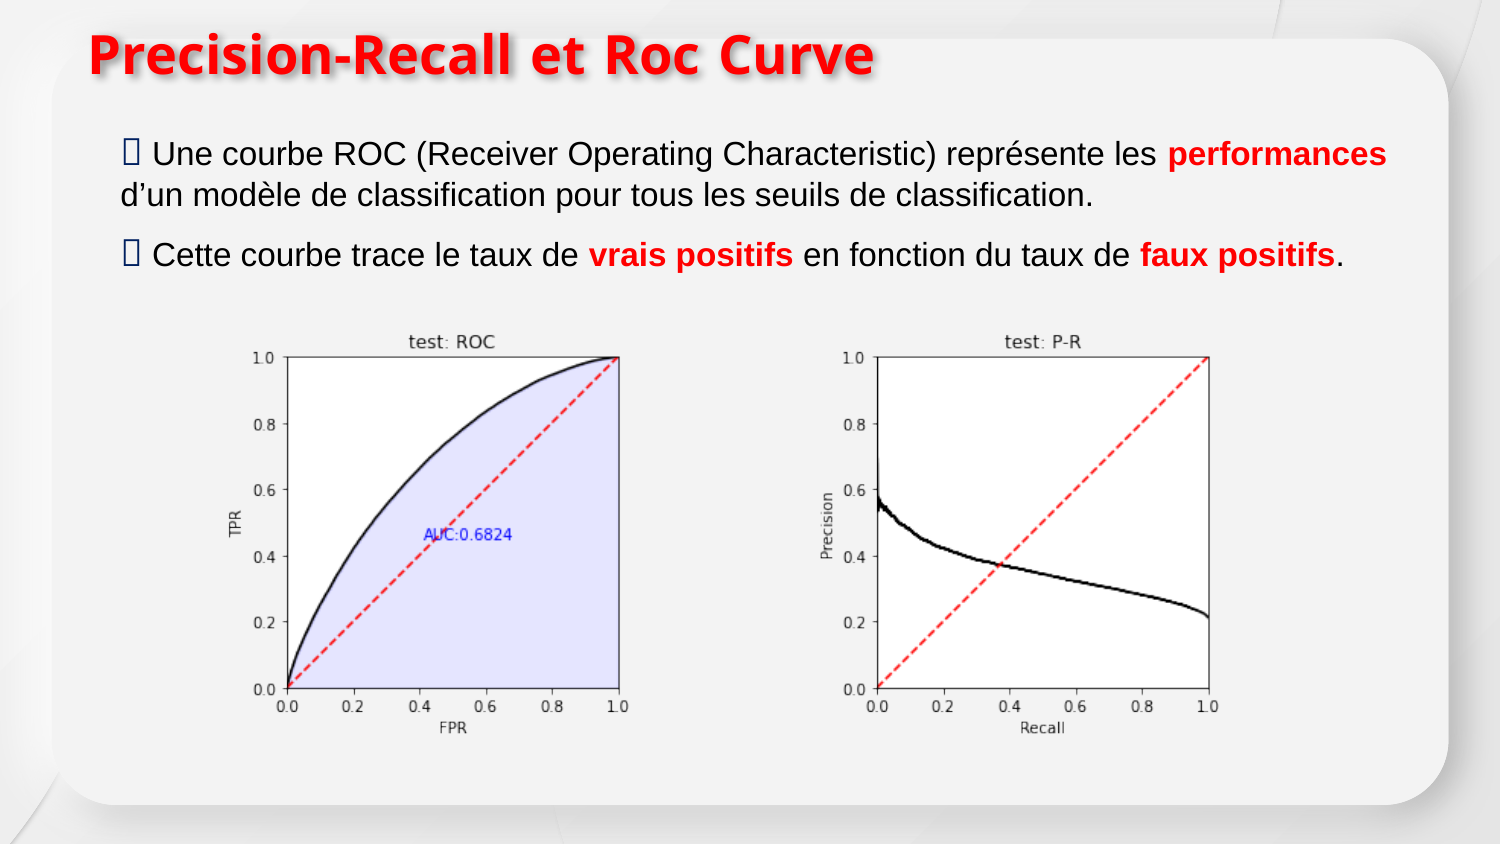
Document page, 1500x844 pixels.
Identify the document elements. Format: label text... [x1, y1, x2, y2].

picture [219, 322, 640, 746]
text_box  Cette courbe trace le taux de vrais positifs en fonction du taux de faux positifs. [105, 222, 1415, 282]
text_box Precision-Recall et Roc Curve [73, 0, 1064, 95]
picture [810, 322, 1230, 746]
text_box  Une courbe ROC (Receiver Operating Characteristic) représente les performances d’un modèle de classification pour tous les seuils de classification. [105, 120, 1435, 220]
